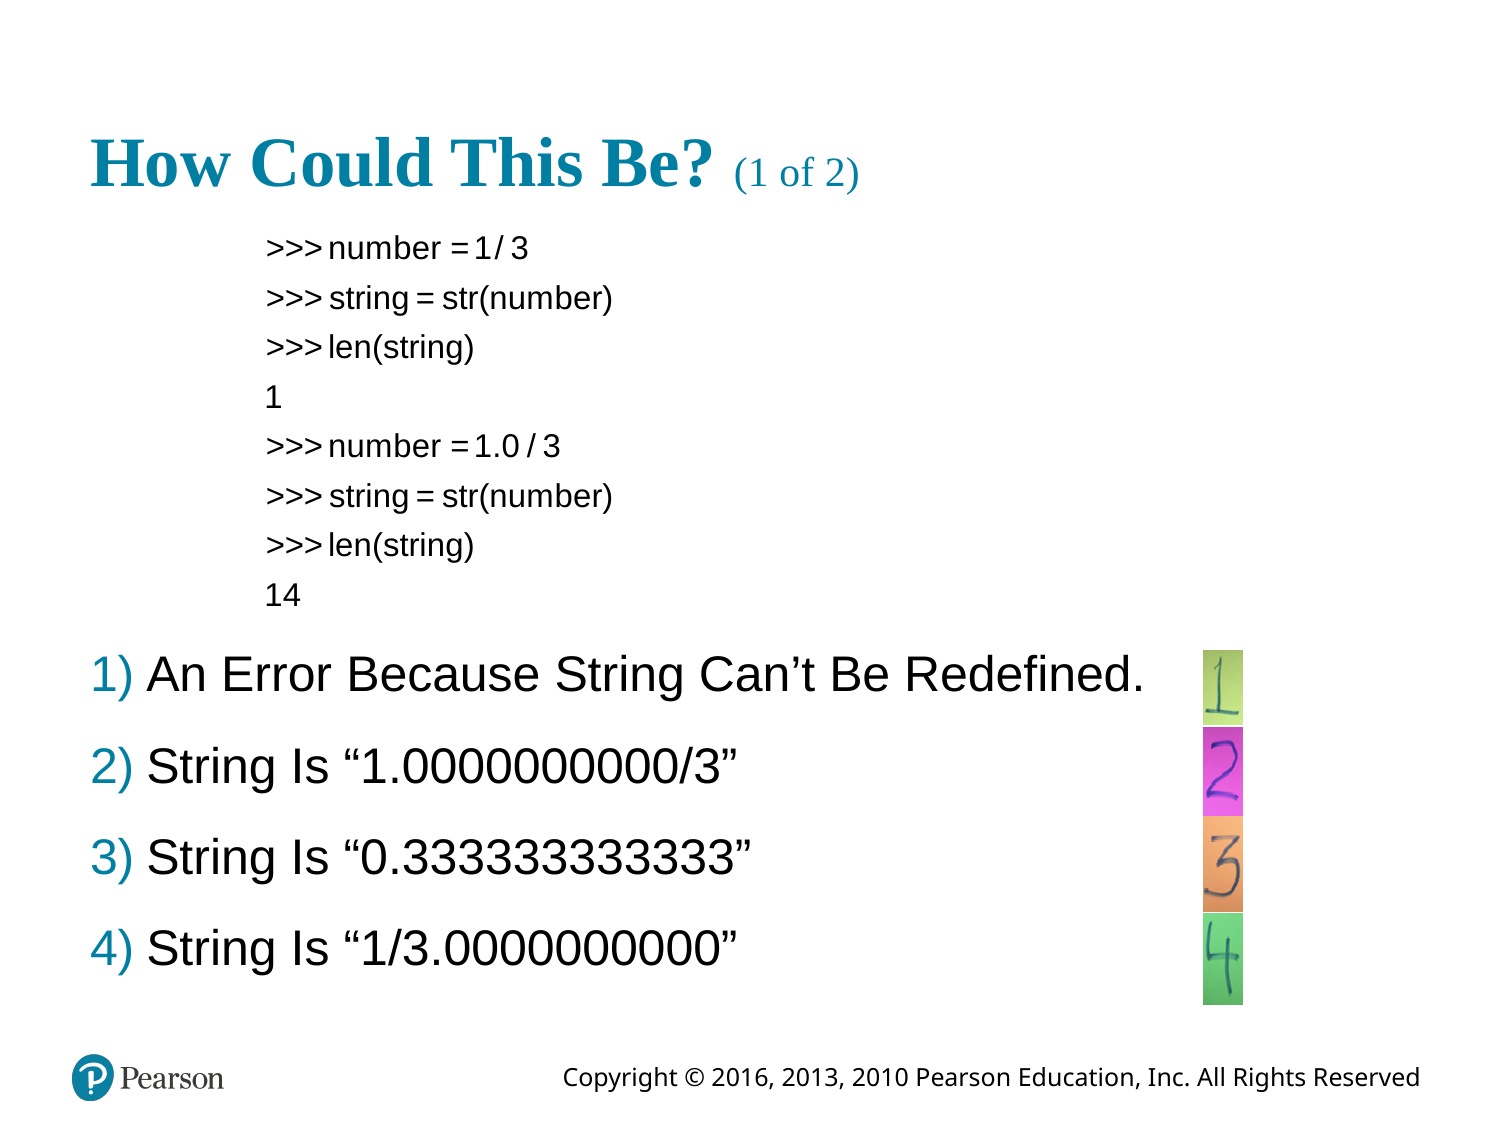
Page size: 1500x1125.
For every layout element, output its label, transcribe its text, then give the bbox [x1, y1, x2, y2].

picture [80, 1063, 106, 1088]
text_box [262, 228, 620, 614]
picture [98, 1054, 224, 1101]
title How Could This Be? (1 of 2) [75, 0, 1425, 216]
picture [72, 1054, 88, 1070]
list An Error Because String Can’t Be Redefined. String Is “1.0000000000/3” String Is “0.333333333333” String Is “1/3.0000000000” [75, 626, 1165, 1012]
picture [1202, 650, 1243, 1006]
picture [72, 1087, 83, 1101]
